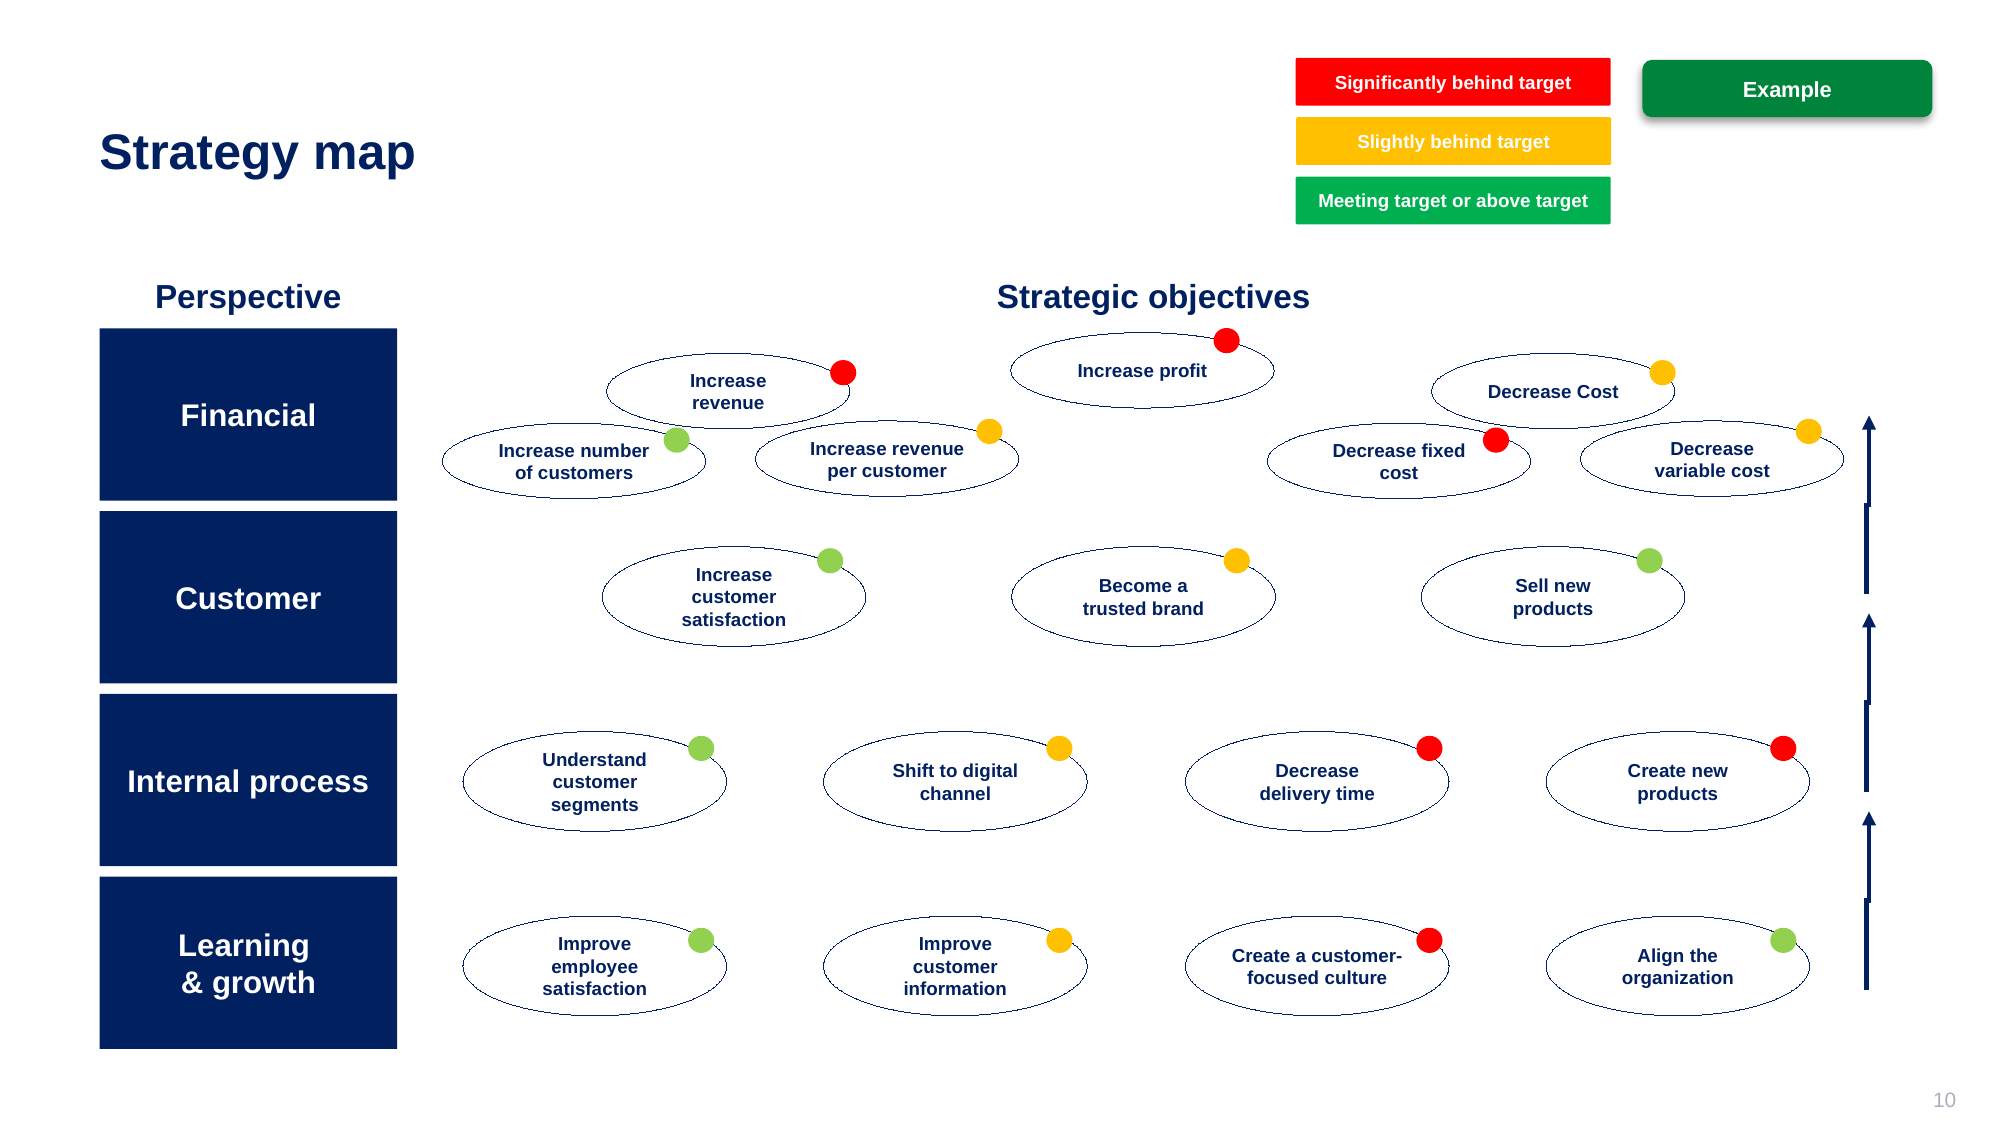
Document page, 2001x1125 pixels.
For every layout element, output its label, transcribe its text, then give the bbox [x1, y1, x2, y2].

text_box [1770, 927, 1797, 953]
text_box Financial [99, 327, 398, 502]
text_box Understand customer segments [462, 731, 727, 832]
text_box [1046, 927, 1073, 953]
text_box Increase customer satisfaction [602, 546, 866, 647]
text_box [1223, 548, 1250, 574]
text_box [1795, 418, 1822, 445]
text_box Decrease variable cost [1580, 420, 1844, 497]
text_box [688, 927, 715, 953]
text_box Decrease fixed cost [1267, 423, 1531, 499]
text_box [406, 693, 1870, 867]
text_box [1649, 360, 1676, 386]
text_box Become a trusted brand [1011, 546, 1276, 647]
text_box [830, 360, 857, 386]
title Strategy map [84, 59, 1901, 239]
text_box Learning & growth [99, 876, 398, 1050]
text_box Sell new products [1421, 546, 1685, 647]
text_box Increase revenue per customer [755, 420, 1019, 497]
text_box Strategic objectives [406, 269, 1902, 321]
text_box [406, 327, 1870, 502]
text_box Create new products [1546, 731, 1810, 832]
text_box Align the organization [1546, 916, 1810, 1016]
text_box Meeting target or above target [1295, 176, 1611, 225]
text_box [1416, 927, 1443, 953]
text_box Decrease Cost [1431, 353, 1675, 429]
text_box Decrease delivery time [1185, 731, 1450, 832]
text_box Increase revenue [606, 353, 850, 429]
text_box Significantly behind target [1295, 57, 1611, 106]
text_box [1770, 735, 1797, 762]
text_box [1046, 735, 1073, 762]
text_box [1482, 427, 1510, 453]
text_box [1213, 327, 1240, 354]
text_box [1636, 548, 1663, 574]
text_box [1416, 735, 1443, 762]
text_box Customer [99, 510, 398, 684]
text_box Improve customer information [823, 916, 1088, 1016]
text_box Slightly behind target [1296, 117, 1612, 165]
text_box [817, 548, 844, 574]
text_box Perspective [99, 269, 398, 321]
text_box Example [1641, 58, 1934, 119]
text_box Improve employee satisfaction [462, 916, 727, 1016]
text_box Create a customer-focused culture [1185, 916, 1450, 1016]
text_box Increase number of customers [442, 423, 706, 499]
text_box [688, 735, 715, 762]
text_box Internal process [99, 693, 398, 867]
text_box [406, 510, 1870, 684]
slide_number 10 [1506, 1088, 1957, 1119]
text_box [976, 418, 1003, 445]
text_box Increase profit [1010, 332, 1275, 409]
text_box Shift to digital channel [823, 731, 1088, 832]
text_box [406, 876, 1870, 1050]
text_box [663, 427, 690, 453]
